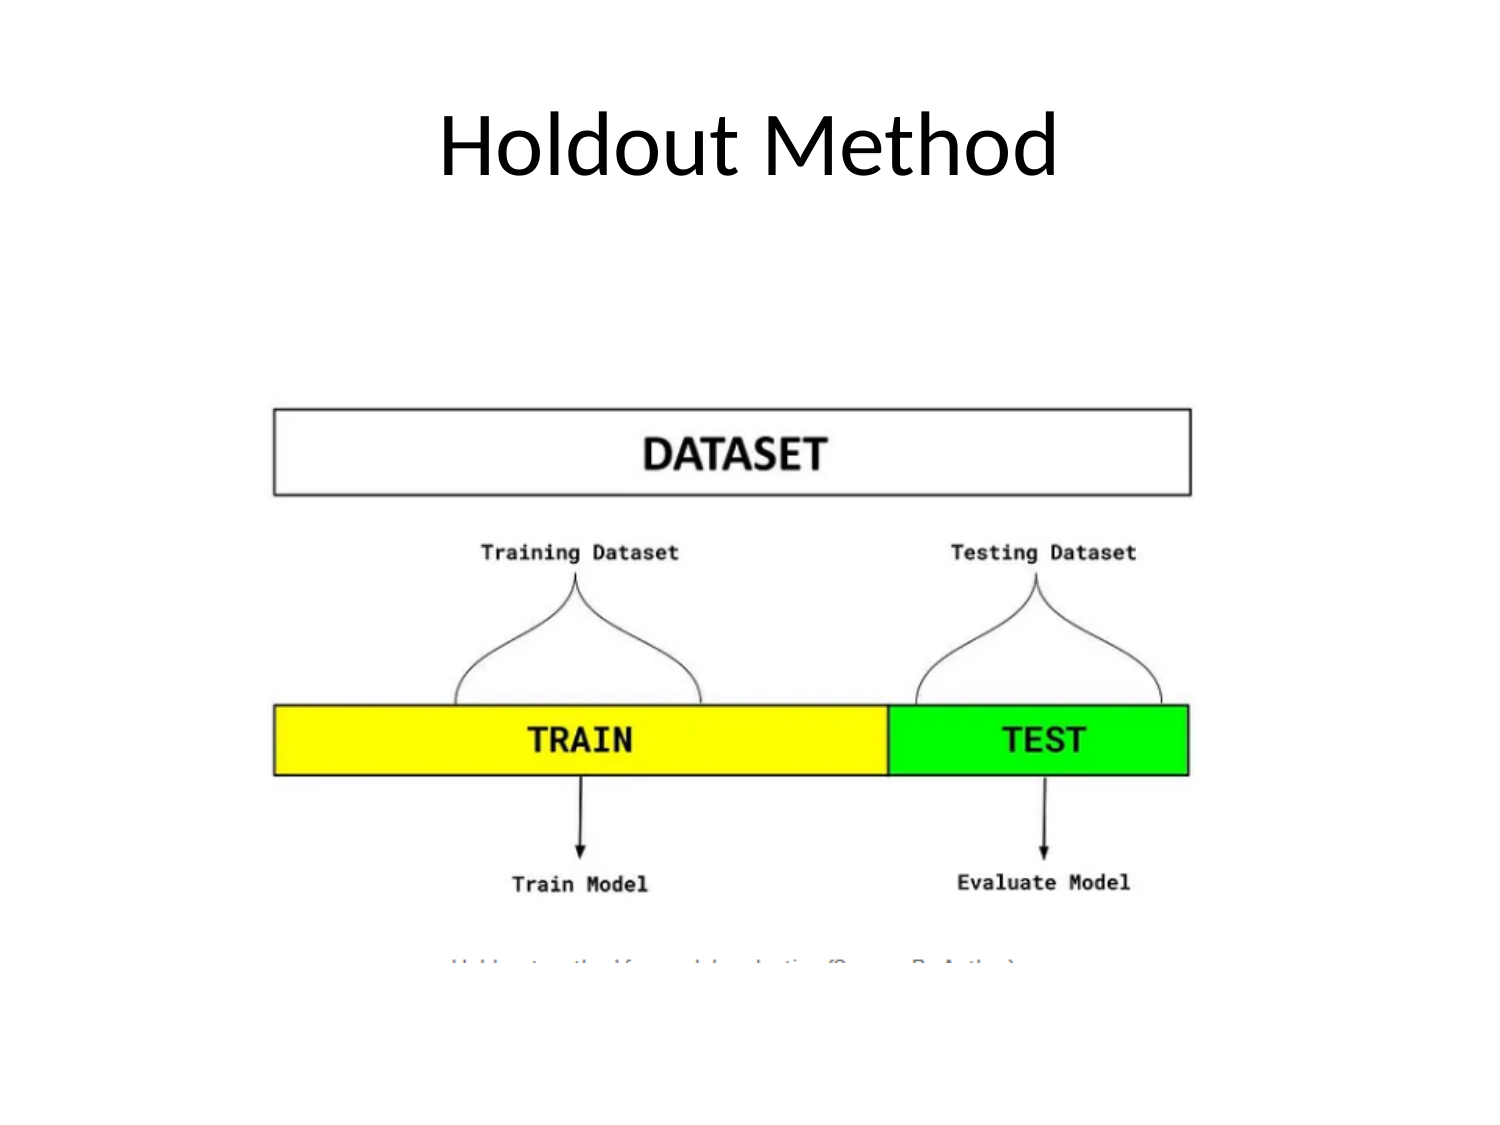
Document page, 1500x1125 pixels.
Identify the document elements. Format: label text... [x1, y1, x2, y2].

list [177, 304, 1323, 963]
title Holdout Method [75, 45, 1425, 233]
